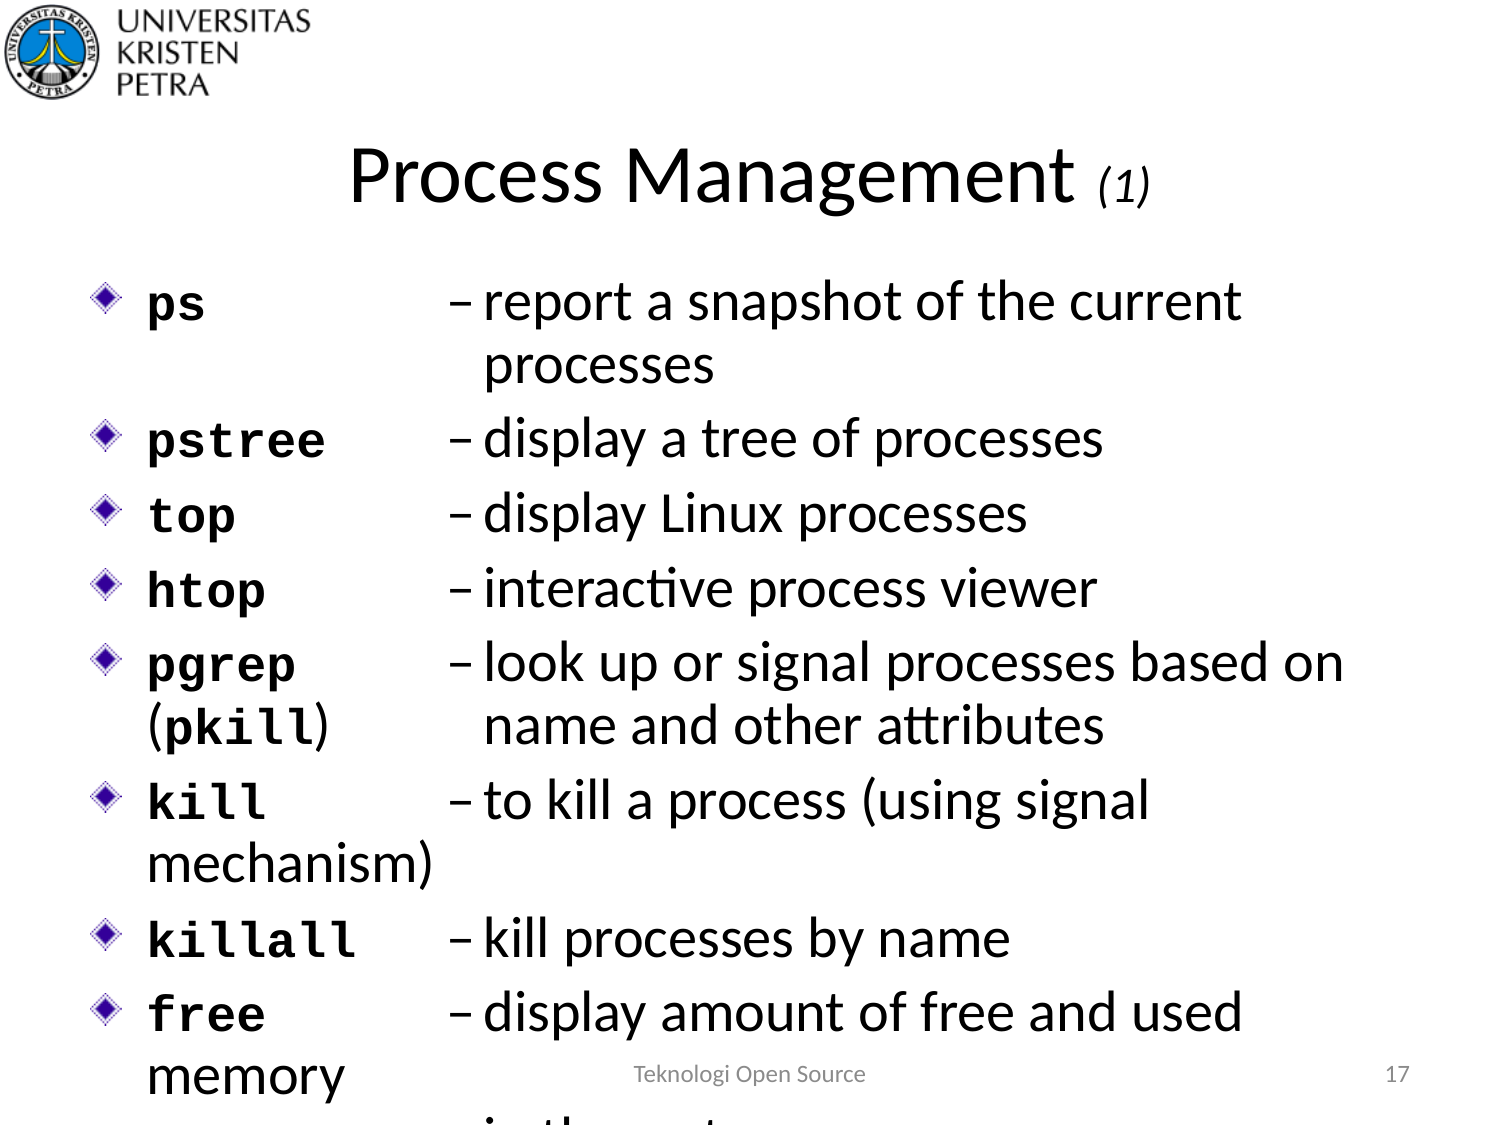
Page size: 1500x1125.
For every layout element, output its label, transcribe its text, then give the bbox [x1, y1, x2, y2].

picture [90, 643, 122, 676]
picture [4, 4, 313, 100]
picture [90, 781, 122, 813]
picture [90, 494, 122, 526]
picture [90, 568, 122, 601]
picture [90, 419, 122, 452]
picture [90, 282, 122, 314]
footer Teknologi Open Source [512, 1042, 988, 1103]
slide_number 17 [1074, 1042, 1425, 1103]
picture [90, 993, 122, 1026]
title Process Management (1) [75, 75, 1425, 262]
picture [90, 918, 122, 951]
list ps – report a snapshot of the current processes pstree – display a tree of processes top – display Linux processes htop – interactive process viewer pgrep – look up or signal processes based on (pkill) name and other attributes kill – to kill a process (using signal mechanism) killall – kill processes by name free – display amount of free and used memory in the system [75, 262, 1425, 1005]
